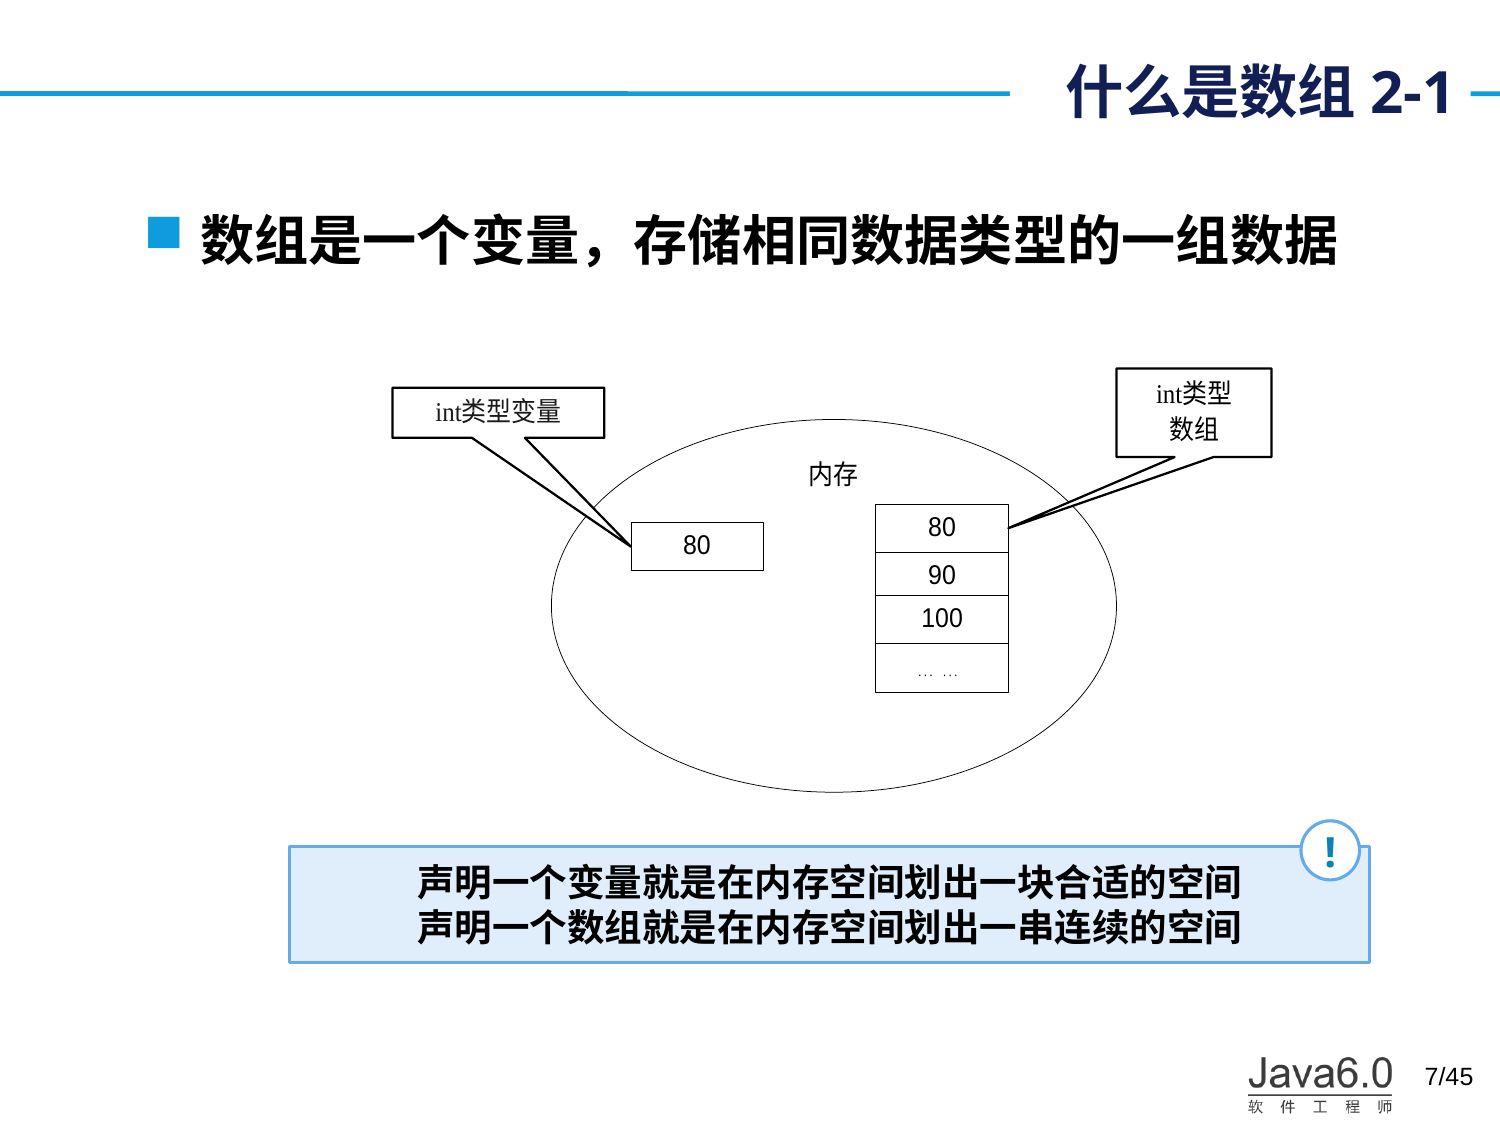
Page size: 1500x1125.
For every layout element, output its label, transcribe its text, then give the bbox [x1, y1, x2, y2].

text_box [386, 361, 1278, 798]
list 数组是一个变量，存储相同数据类型的一组数据 [128, 429, 1383, 1043]
list 数组是一个变量，存储相同数据类型的一组数据 [128, 199, 1383, 428]
title 什么是数组2-1 [1009, 46, 1471, 133]
slide_number /45 [1138, 1053, 1489, 1114]
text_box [288, 820, 1370, 963]
